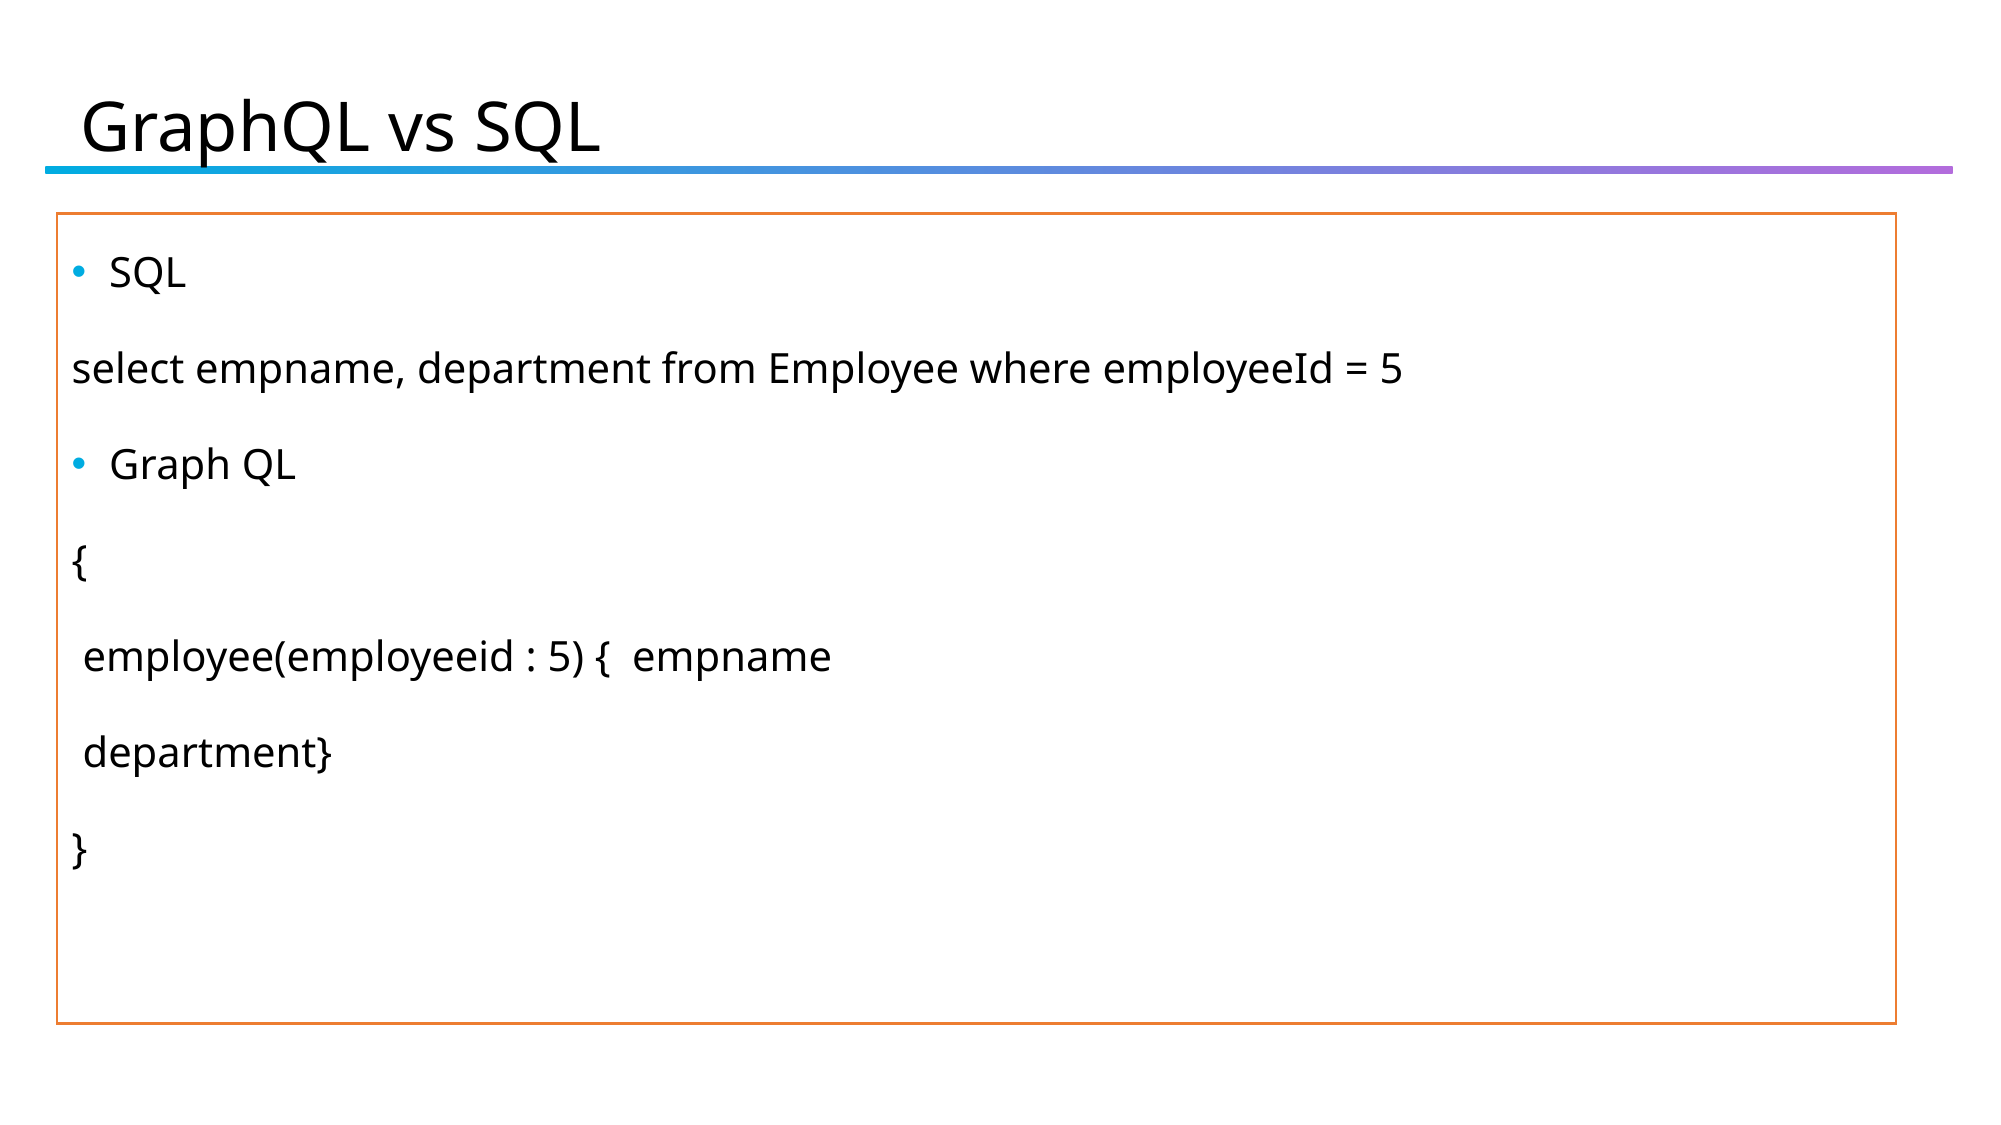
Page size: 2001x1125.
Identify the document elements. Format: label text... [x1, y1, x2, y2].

list SQL select empname, department from Employee where employeeId = 5 Graph QL { employee(employeeid : 5) { empname department} } [56, 212, 1897, 1025]
title GraphQL vs SQL [65, 84, 1768, 175]
